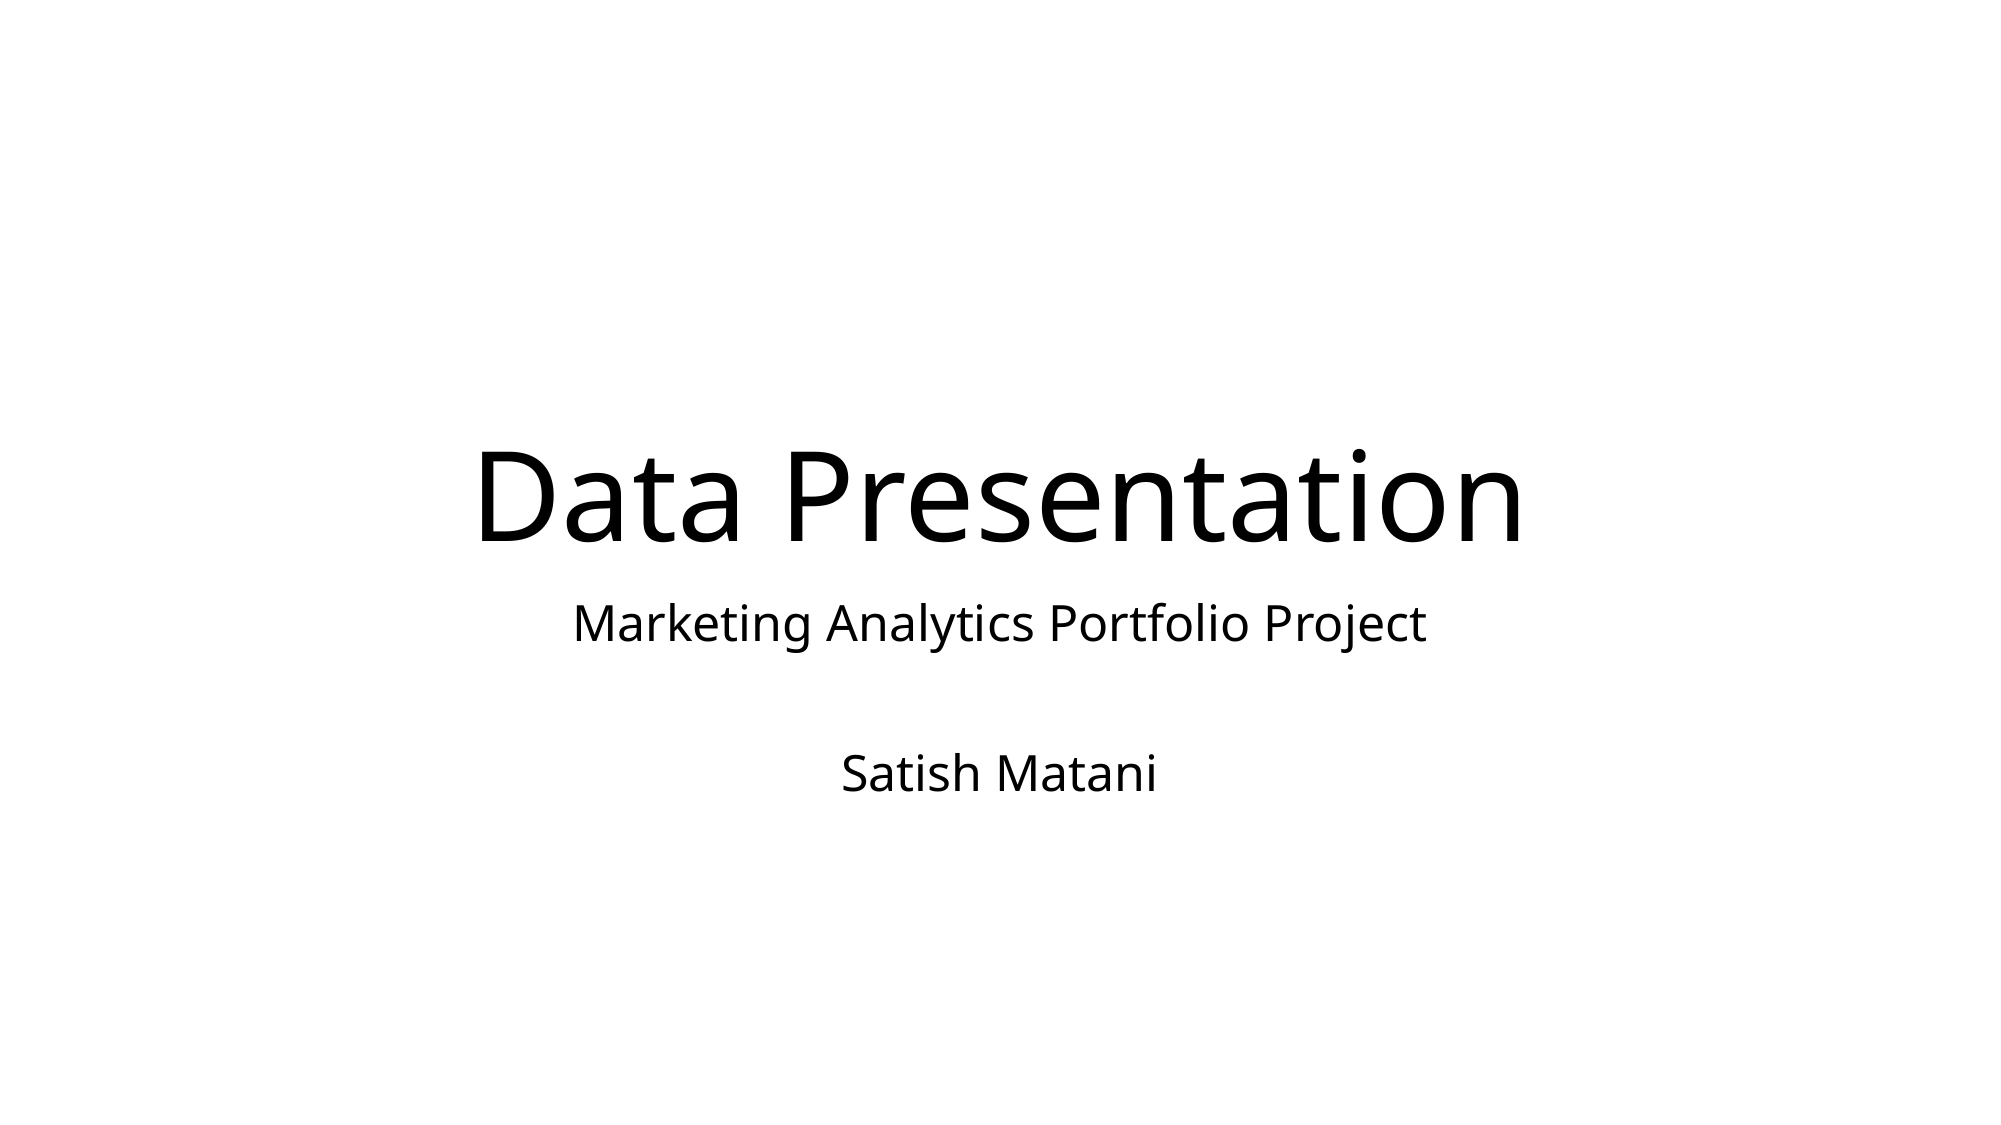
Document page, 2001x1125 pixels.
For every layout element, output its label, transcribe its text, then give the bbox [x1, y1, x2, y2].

title Data Presentation [249, 184, 1750, 576]
subtitle Marketing Analytics Portfolio Project Satish Matani [249, 590, 1750, 863]
